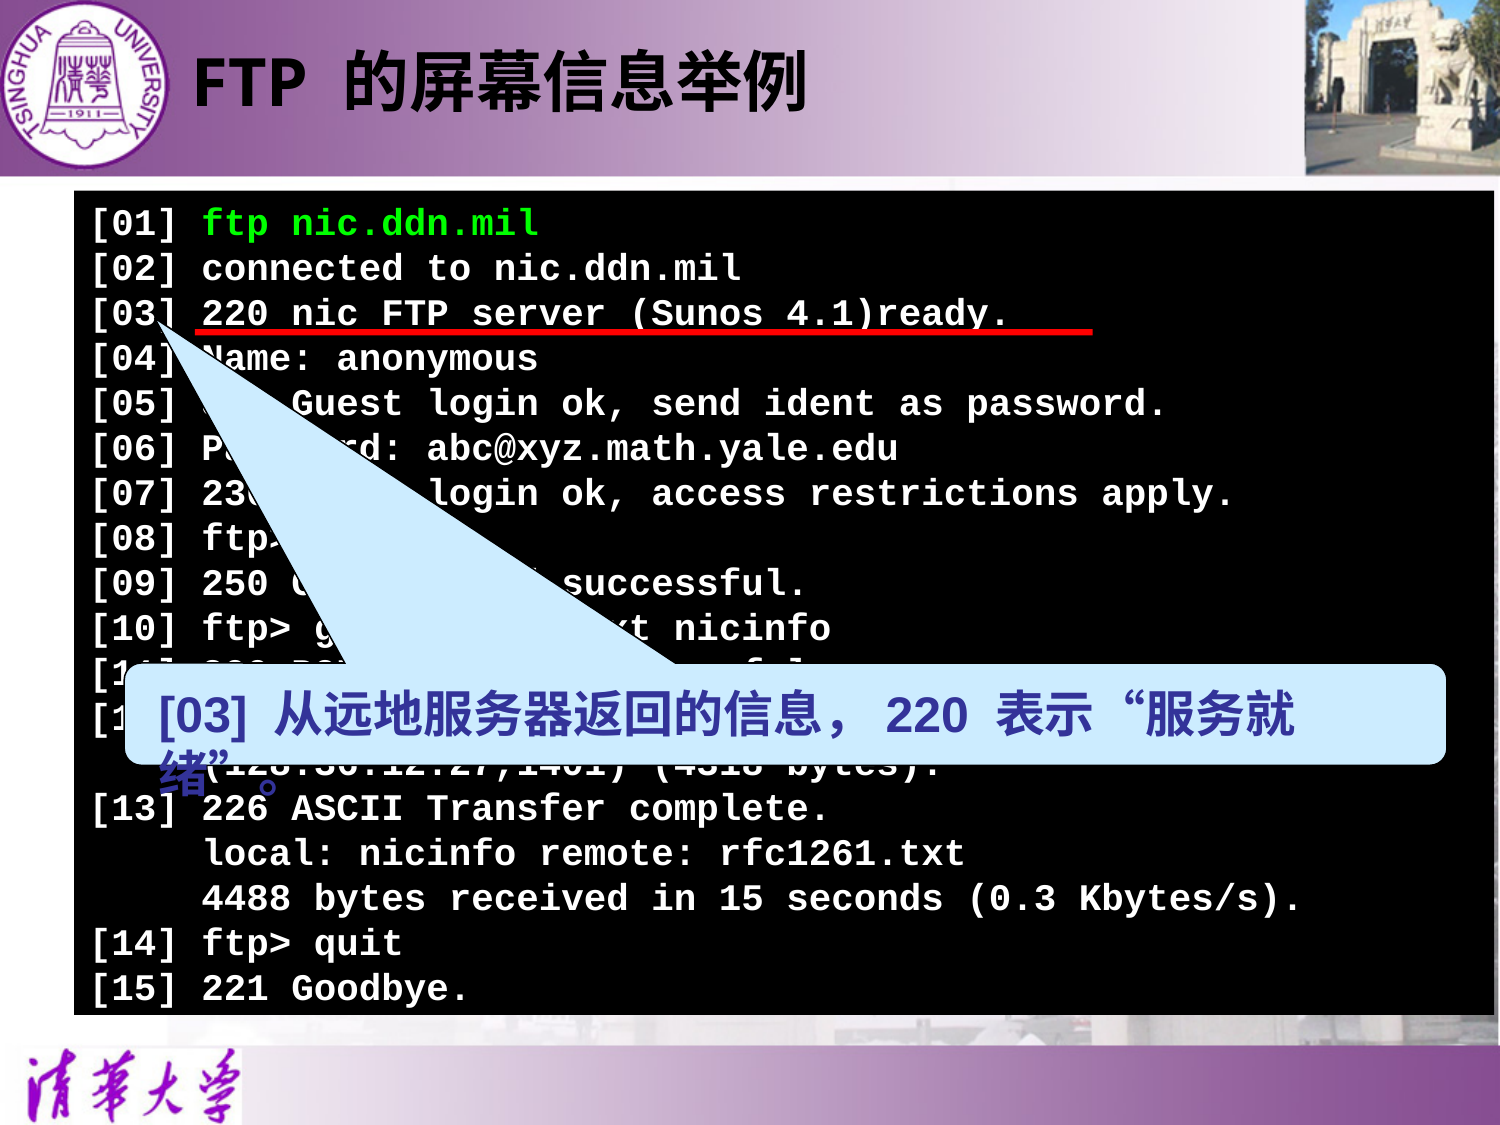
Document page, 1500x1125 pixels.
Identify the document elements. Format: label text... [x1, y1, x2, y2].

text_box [123, 662, 1448, 766]
picture [0, 0, 1500, 1125]
text_box [01] ftp nic.ddn.mil [02] connected to nic.ddn.mil [03] 220 nic FTP server (Sunos 4.1)ready. [04] Name: anonymous [05] 331 Guest login ok, send ident as password. [06] Password: abc@xyz.math.yale.edu [07] 230 Guest login ok, access restrictions apply. [08] ftp> cd rfc [09] 250 CWD command successful. [10] ftp> get rfc1261.txt nicinfo [11] 200 PORT command successful. [12] 150 ASCII data connection for rfc1261.txt (128.36.12.27,1401) (4318 bytes). [13] 226 ASCII Transfer complete. local: nicinfo remote: rfc1261.txt 4488 bytes received in 15 seconds (0.3 Kbytes/s). [14] ftp> quit [15] 221 Goodbye. [74, 190, 1495, 1015]
text_box FTP 的屏幕信息举例 [176, 23, 1365, 138]
